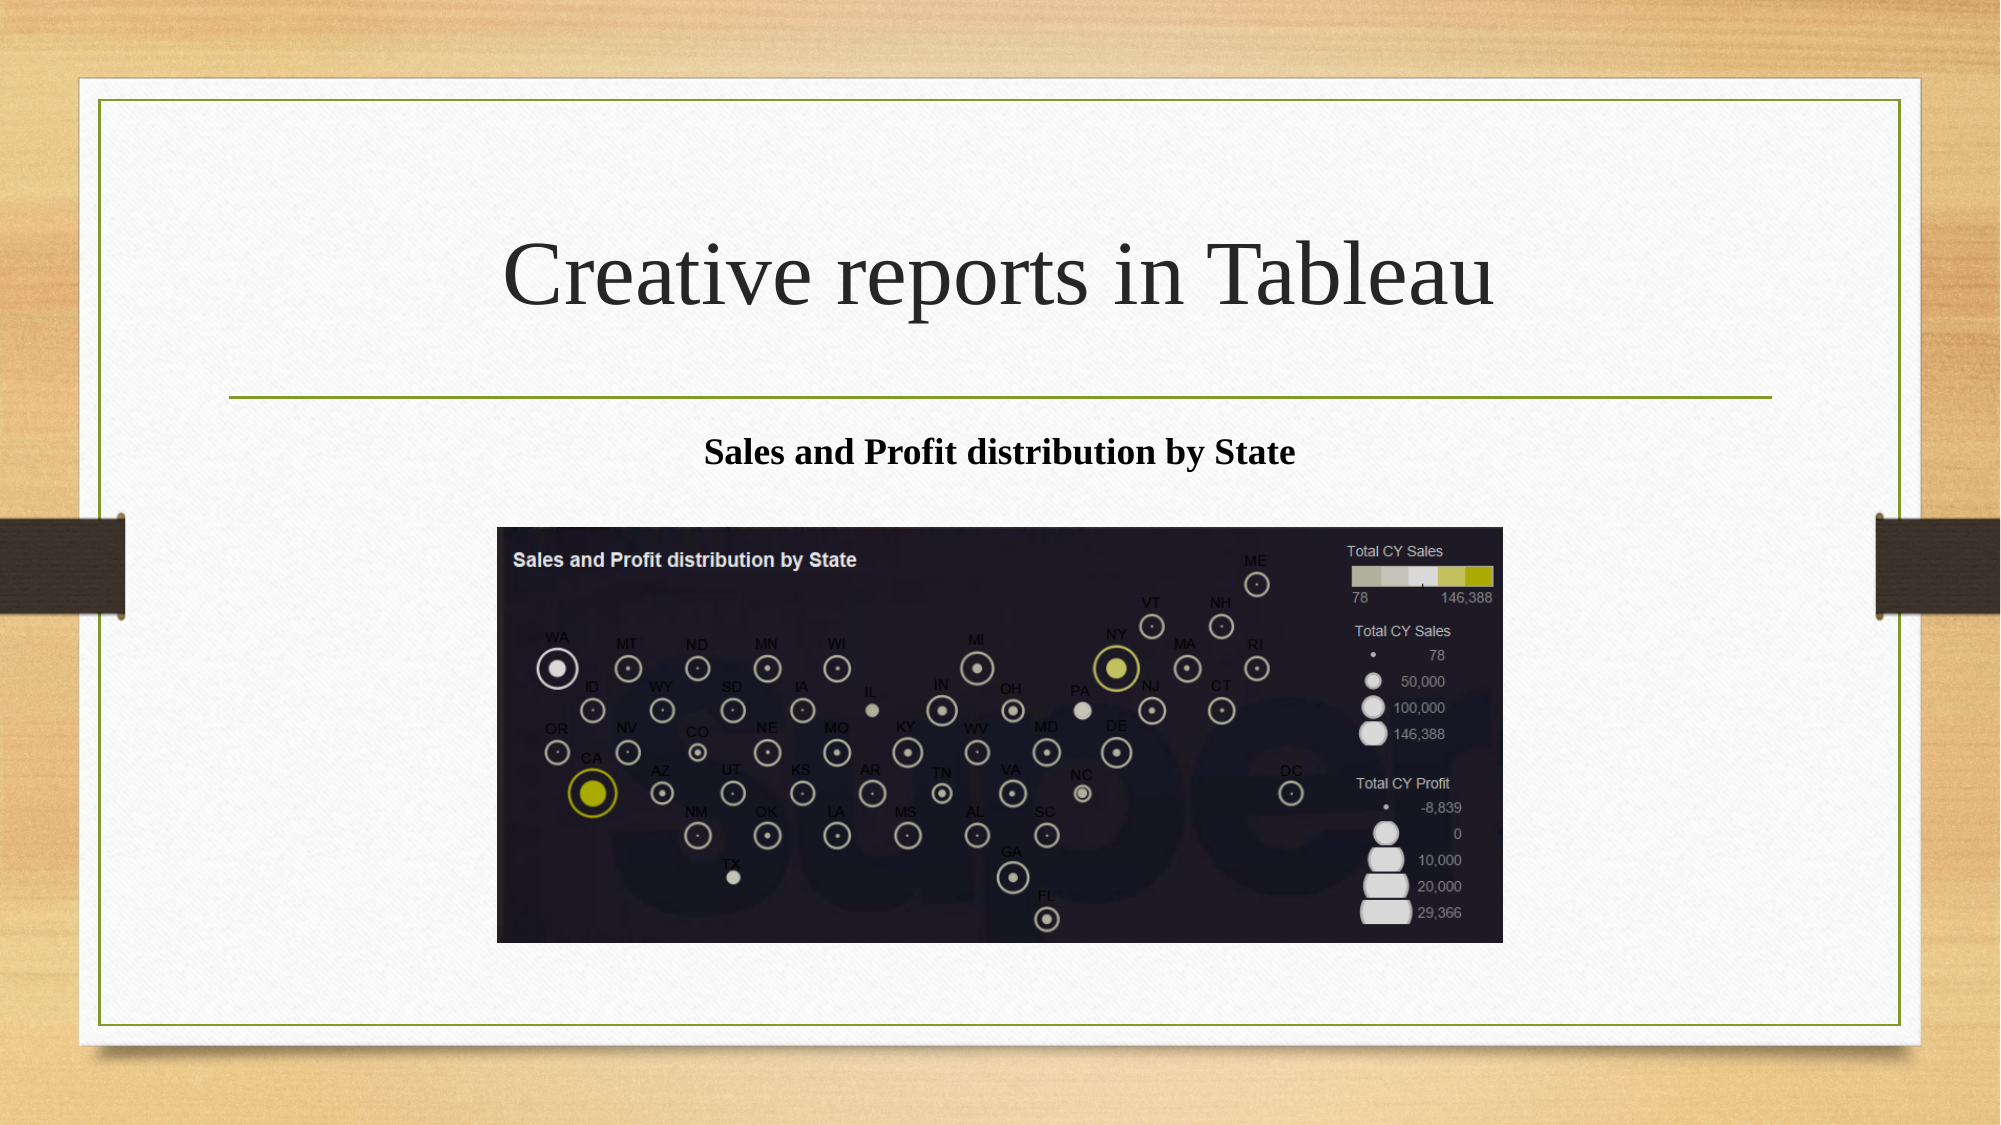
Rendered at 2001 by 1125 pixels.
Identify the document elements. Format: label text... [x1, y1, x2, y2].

title Creative reports in Tableau [212, 161, 1788, 375]
picture [0, 0, 2001, 1125]
list Sales and Profit distribution by State [212, 419, 1788, 964]
